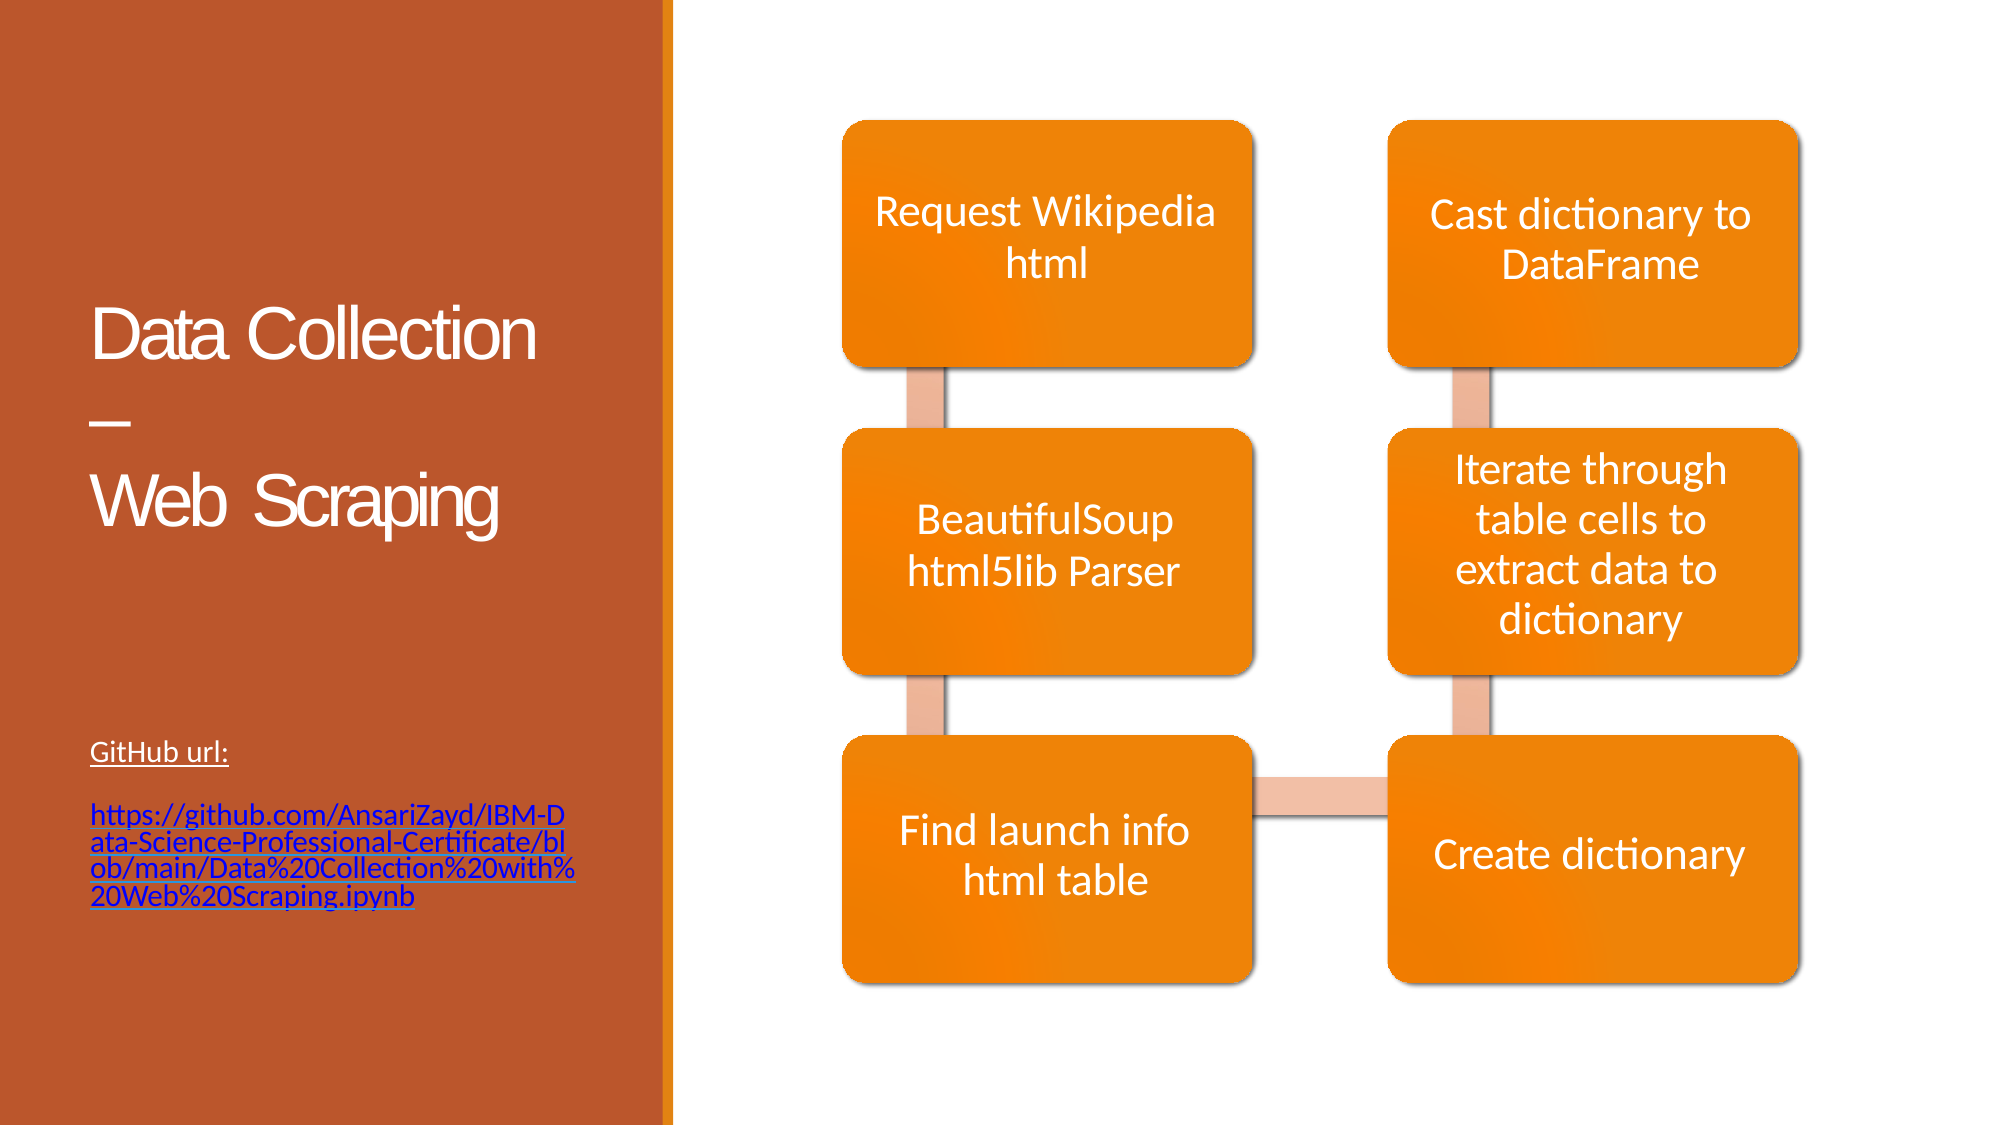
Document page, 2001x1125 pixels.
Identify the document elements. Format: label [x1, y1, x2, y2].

text_box [0, 0, 674, 1125]
text_box [1383, 384, 1808, 690]
text_box [1383, 116, 1808, 377]
text_box [838, 424, 1262, 731]
text_box [838, 732, 1378, 992]
text_box [1383, 697, 1808, 993]
text_box [838, 116, 1269, 498]
